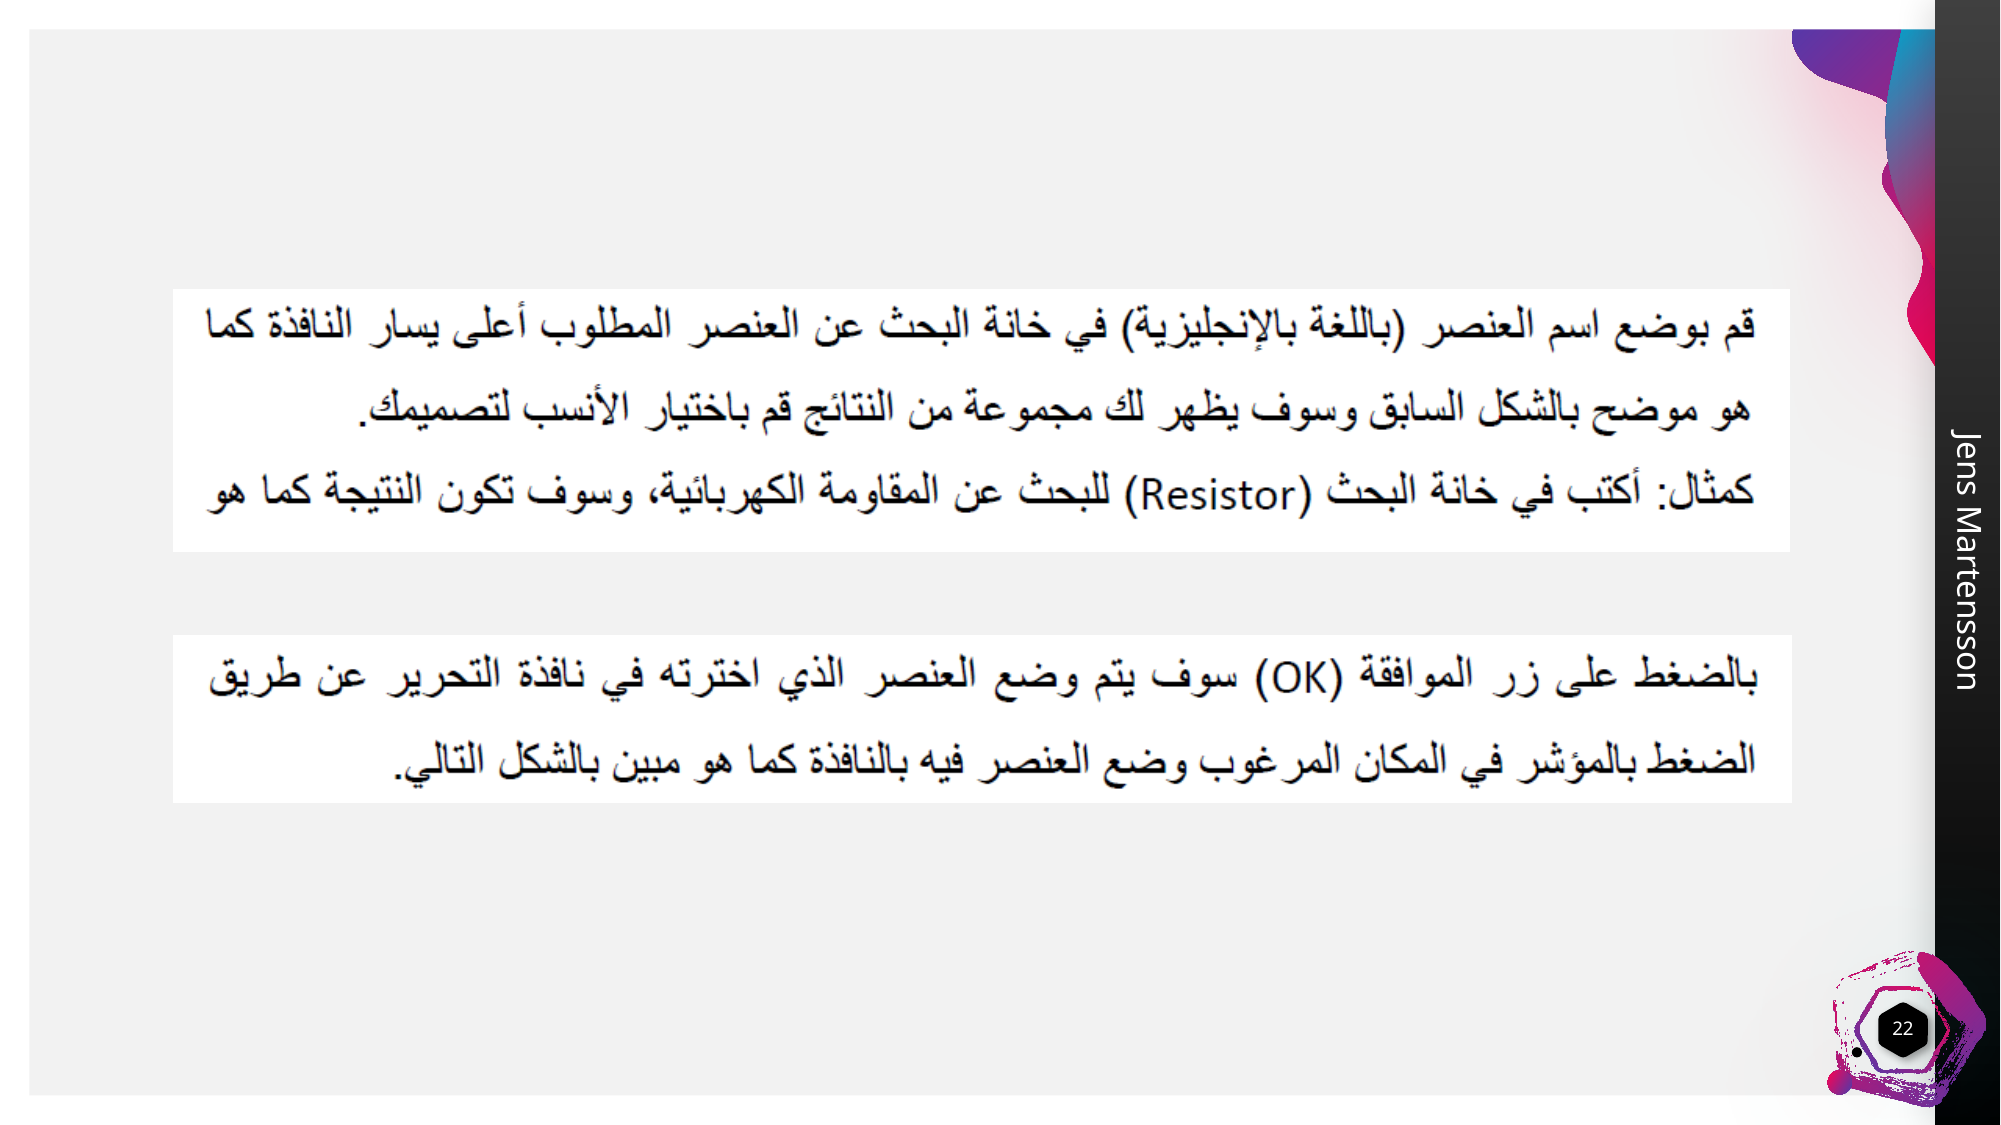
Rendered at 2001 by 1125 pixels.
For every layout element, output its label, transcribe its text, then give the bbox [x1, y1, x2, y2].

picture [173, 635, 1792, 803]
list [173, 289, 1790, 553]
slide_number 22 [1872, 1001, 1934, 1057]
